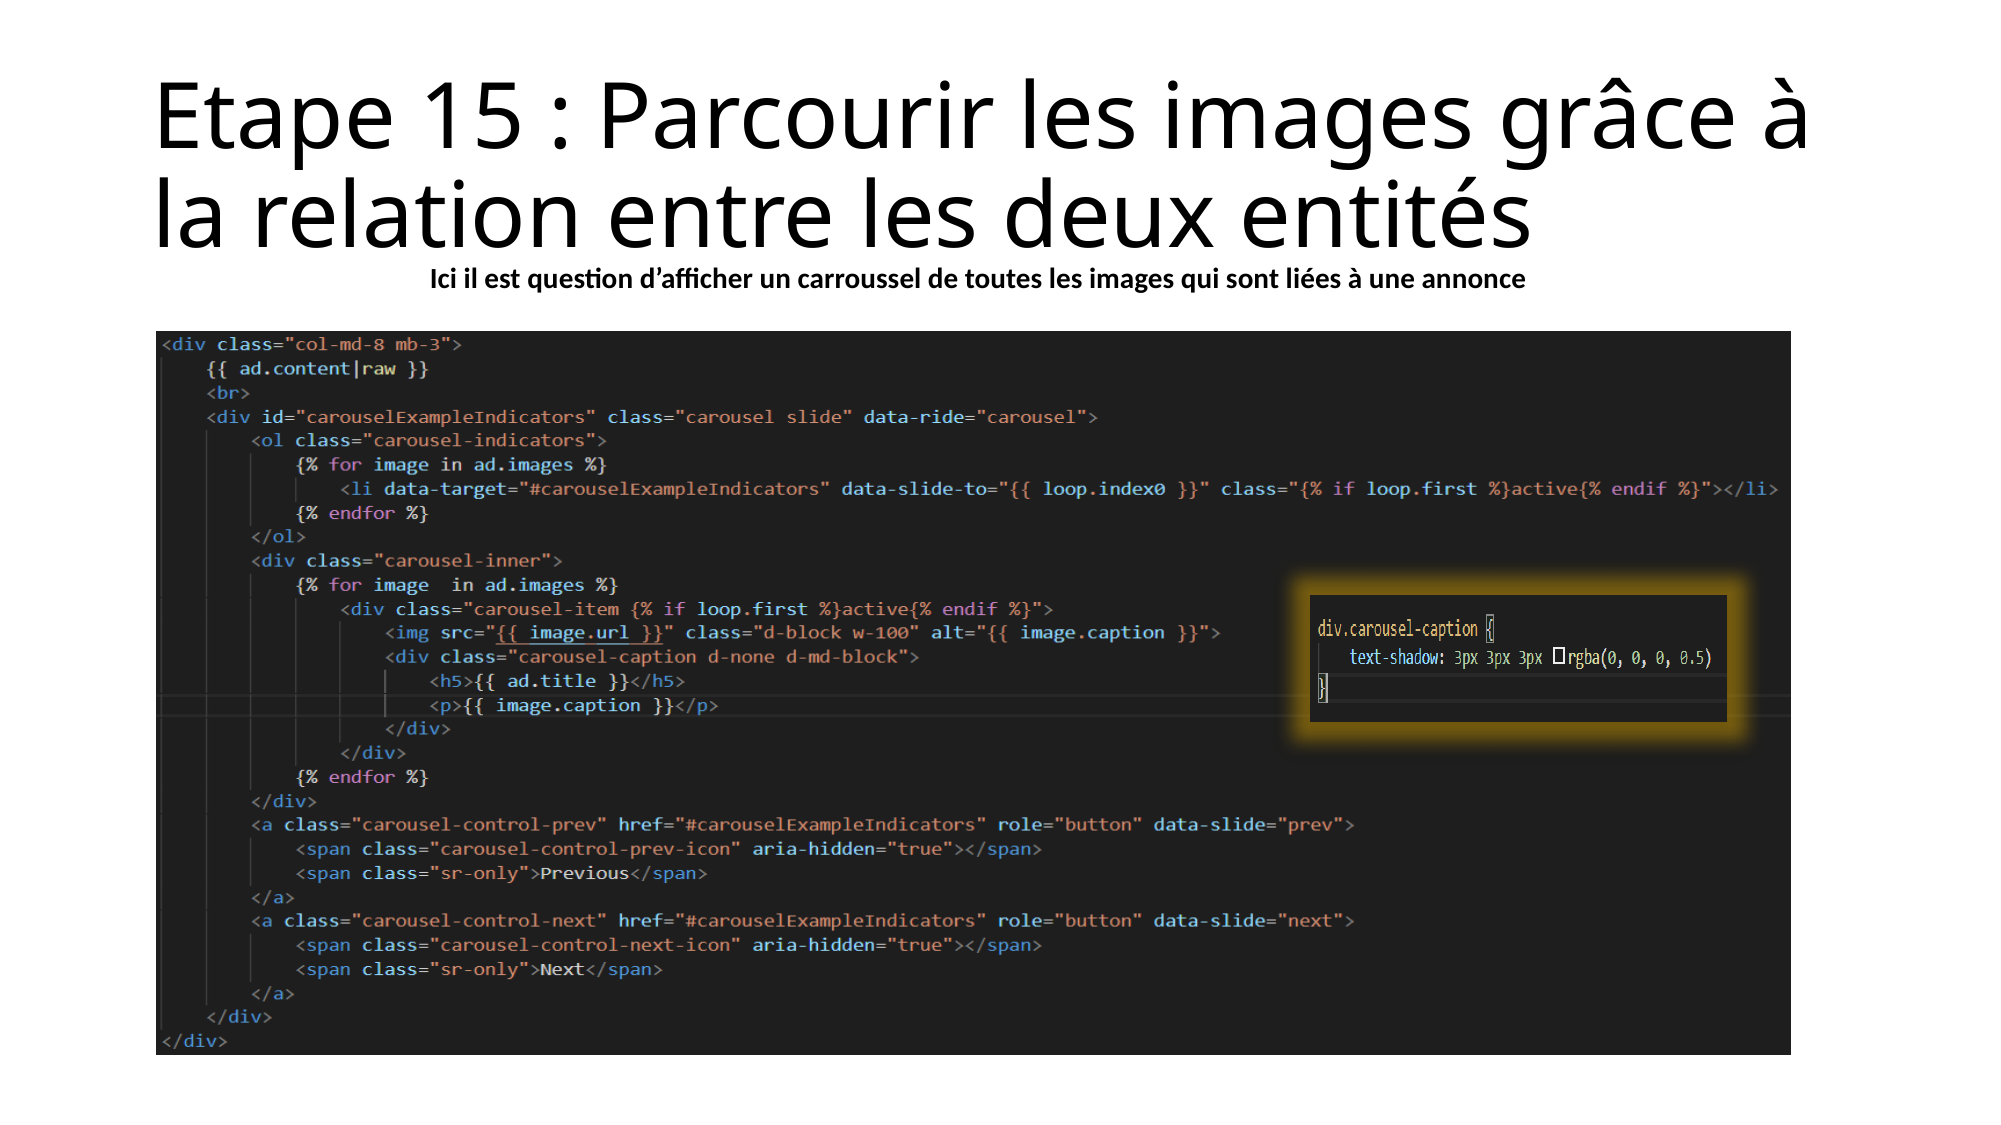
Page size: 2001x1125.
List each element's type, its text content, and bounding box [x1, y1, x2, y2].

list Ici il est question d’afficher un carroussel de toutes les images qui sont liées à une annonce [137, 255, 1820, 310]
title Etape 15 : Parcourir les images grâce à la relation entre les deux entités [137, 59, 1863, 278]
picture [156, 331, 1791, 1055]
